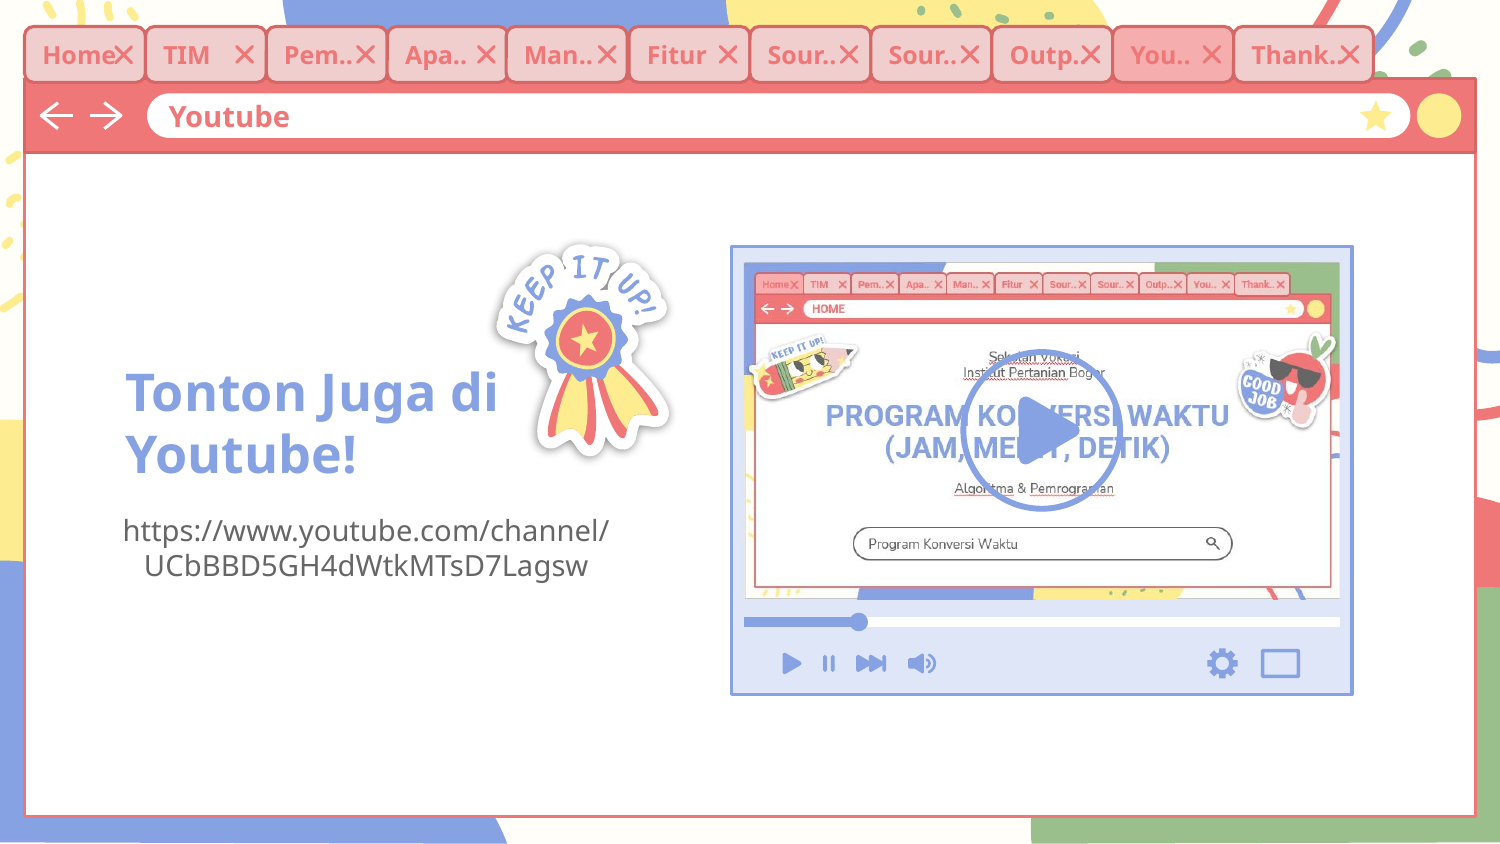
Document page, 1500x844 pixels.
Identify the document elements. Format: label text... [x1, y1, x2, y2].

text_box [500, 244, 673, 456]
title Tonton Juga di Youtube! [110, 360, 593, 483]
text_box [960, 348, 1124, 512]
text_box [89, 102, 122, 129]
text_box Outp.. [991, 26, 1113, 83]
text_box Home [24, 26, 145, 83]
text_box [1359, 100, 1392, 131]
subtitle https://www.youtube.com/channel/UCbBBD5GH4dWtkMTsD7Lagsw [80, 497, 652, 614]
text_box Sour.. [749, 26, 871, 83]
text_box [357, 46, 374, 63]
picture [743, 261, 1340, 600]
text_box Pem.. [266, 26, 387, 83]
text_box Fitur [628, 26, 750, 83]
text_box Sour.. [870, 26, 992, 83]
text_box Apa.. [387, 26, 507, 83]
text_box TIM [145, 26, 266, 83]
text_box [41, 102, 73, 129]
text_box Man.. [506, 26, 628, 83]
text_box Youtube [147, 93, 1411, 138]
text_box [1416, 93, 1462, 138]
text_box You.. [1112, 26, 1234, 83]
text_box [731, 245, 1353, 695]
text_box Thank.. [1233, 26, 1374, 83]
text_box [24, 78, 1476, 153]
